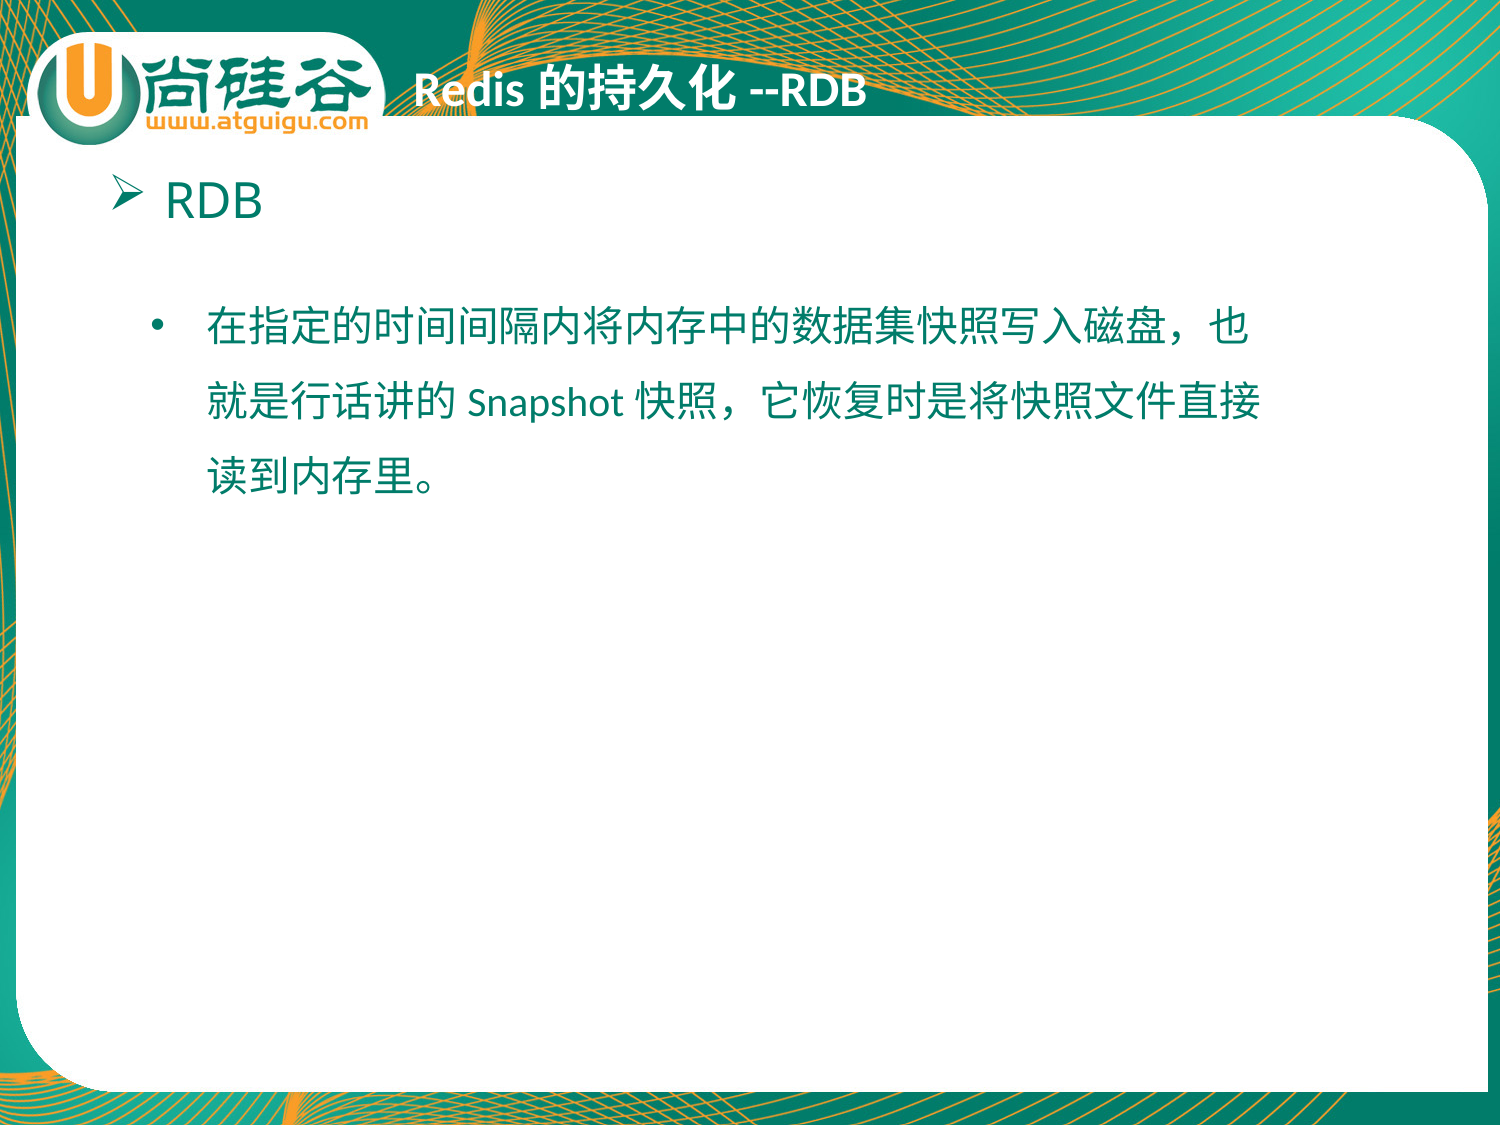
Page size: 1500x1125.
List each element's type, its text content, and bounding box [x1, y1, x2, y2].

text_box RDB [93, 160, 280, 236]
picture [0, 0, 1500, 1125]
text_box Redis的持久化--RDB [398, 19, 883, 124]
text_box 在指定的时间间隔内将内存中的数据集快照写入磁盘，也就是行话讲的Snapshot快照，它恢复时是将快照文件直接读到内存里。 [135, 267, 1294, 507]
